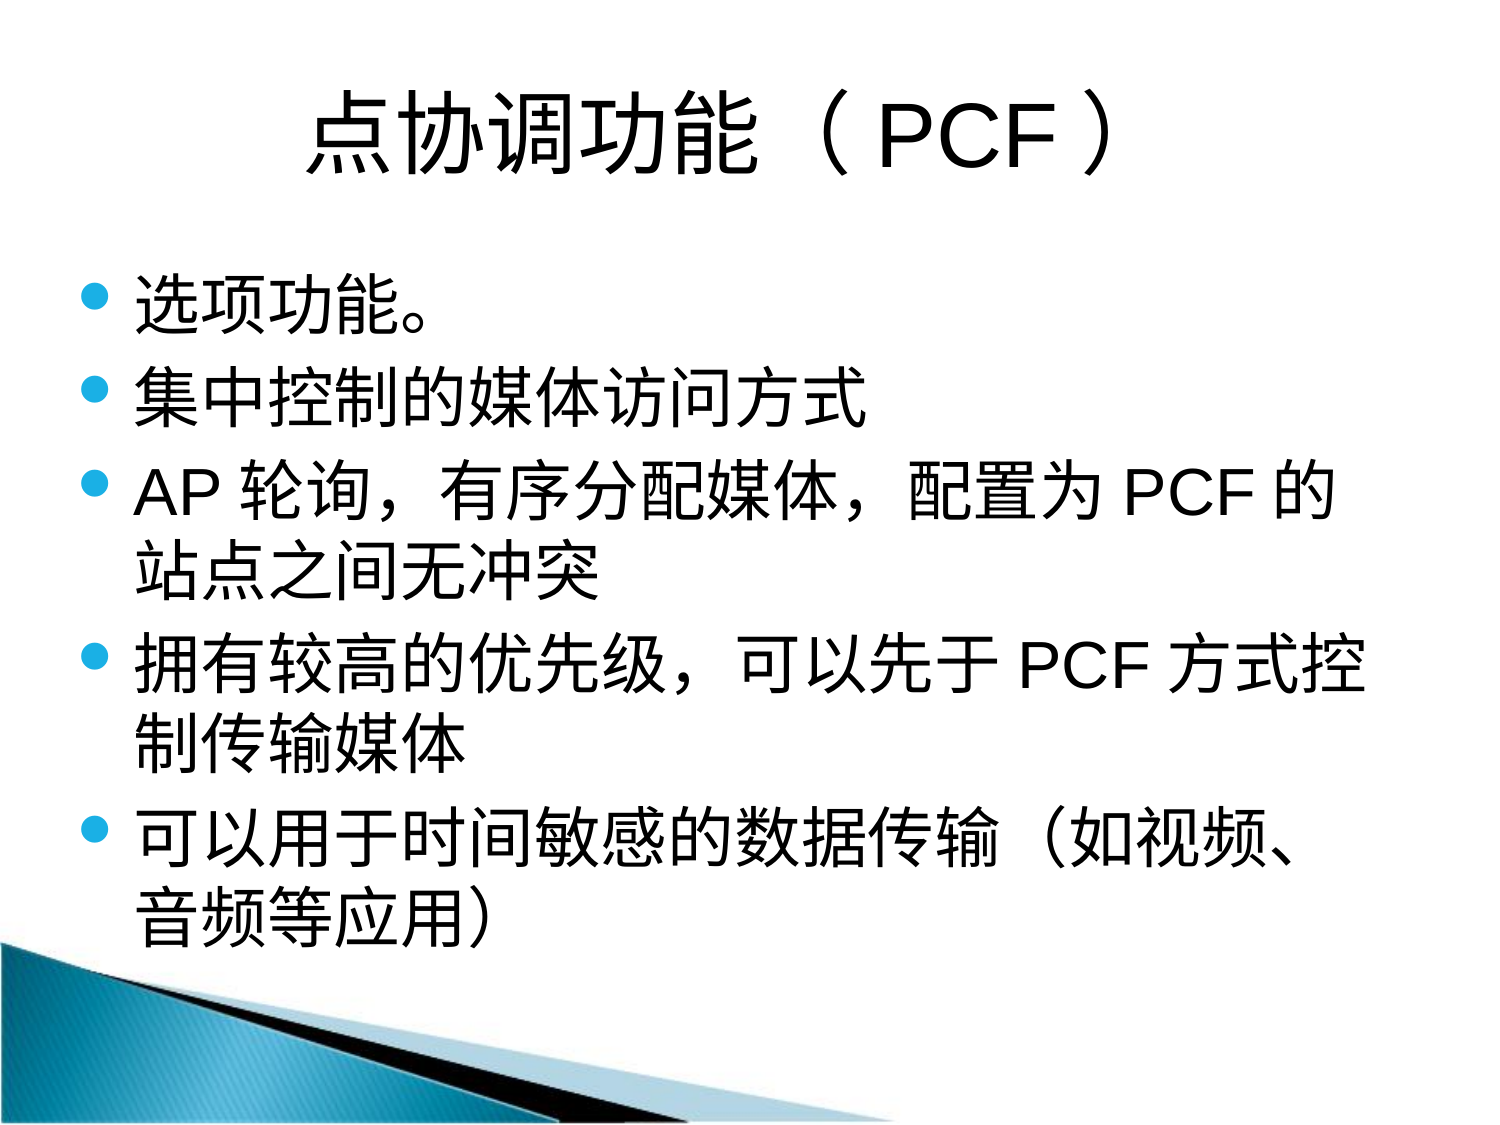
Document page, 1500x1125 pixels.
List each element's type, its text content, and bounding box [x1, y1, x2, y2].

list 选项功能。 集中控制的媒体访问方式 AP轮询，有序分配媒体，配置为PCF的站点之间无冲突 拥有较高的优先级，可以先于PCF方式控制传输媒体 可以用于时间敏感的数据传输（如视频、音频等应用） [62, 254, 1413, 998]
picture [0, 823, 914, 1125]
title 点协调功能（PCF） [62, 37, 1413, 226]
